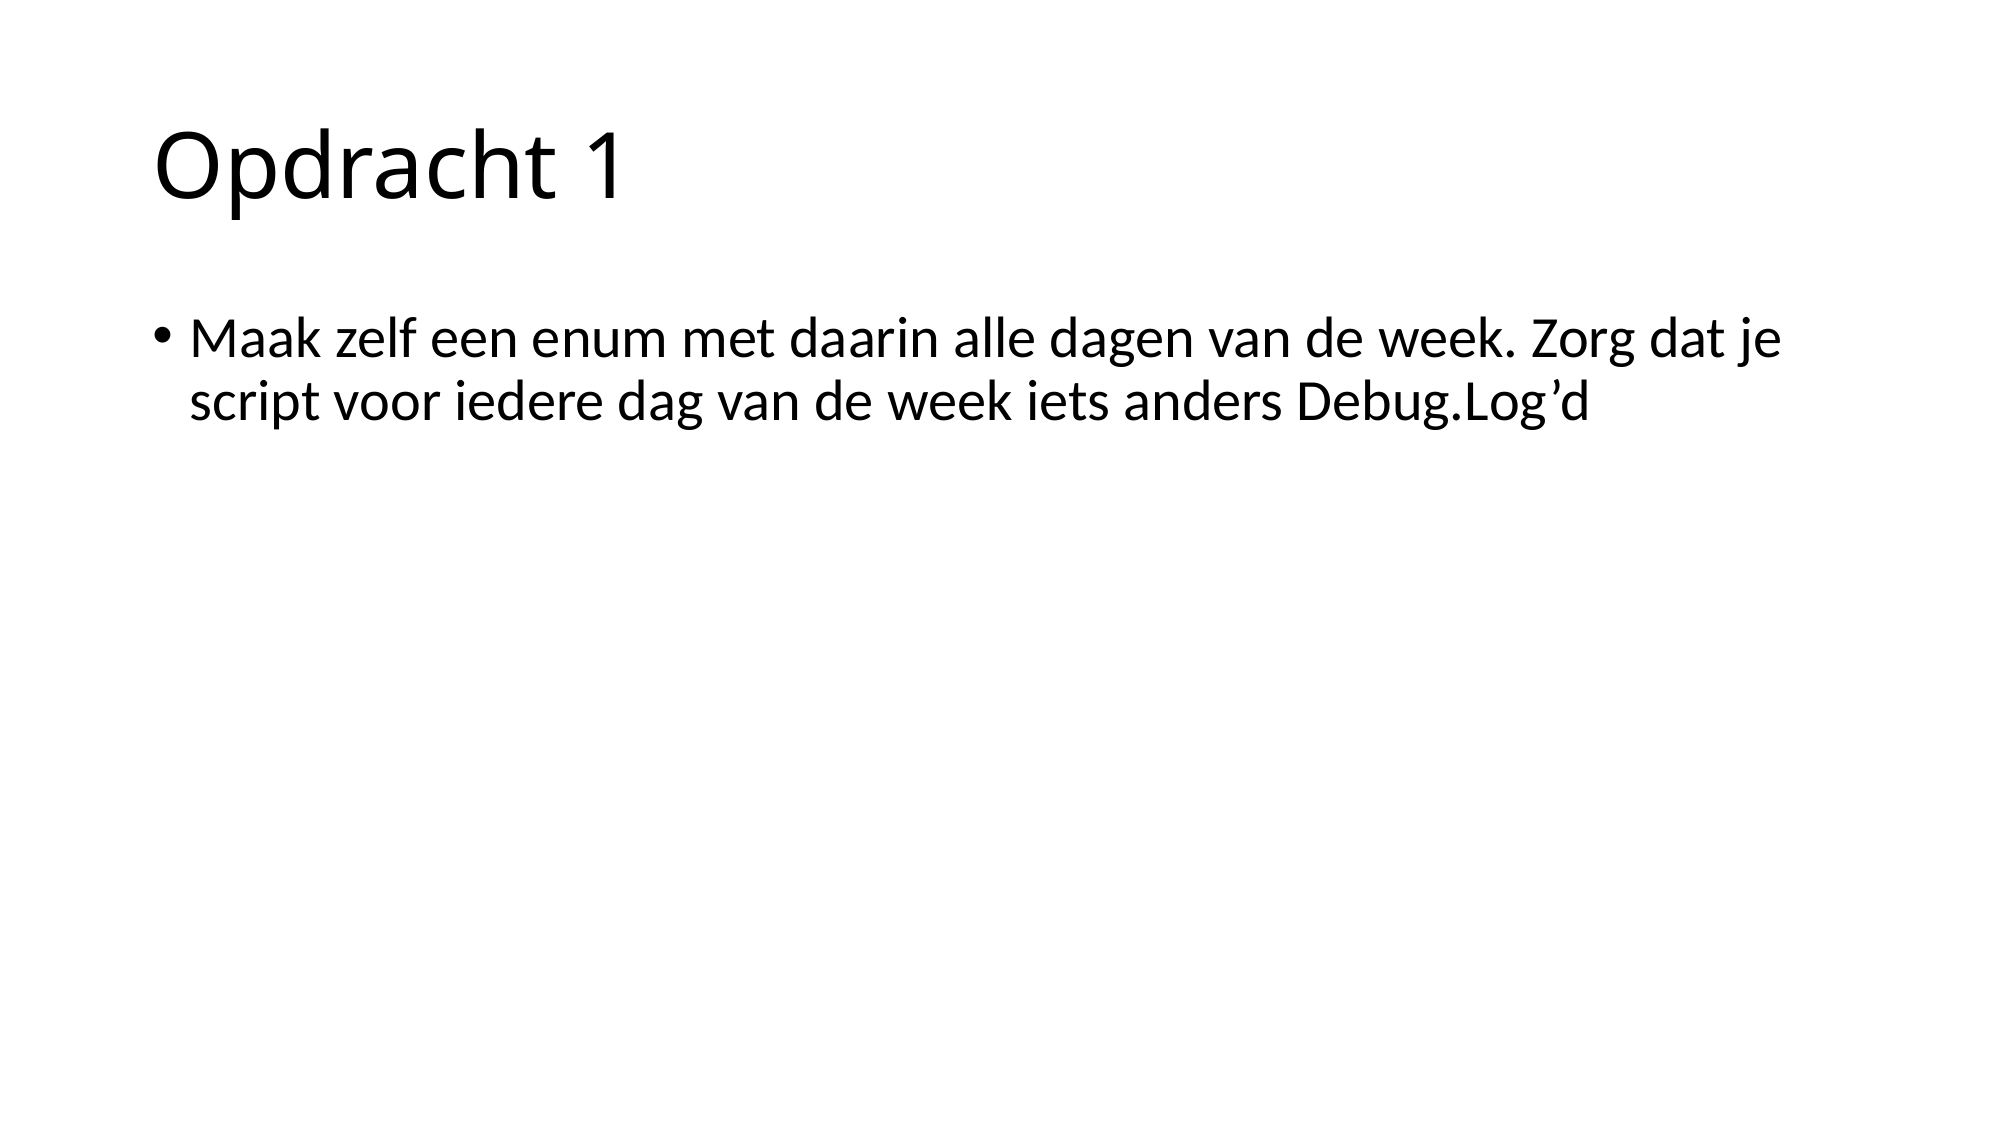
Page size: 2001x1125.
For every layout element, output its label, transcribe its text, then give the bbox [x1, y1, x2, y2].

list Maak zelf een enum met daarin alle dagen van de week. Zorg dat je script voor iedere dag van de week iets anders Debug.Log’d [137, 299, 1863, 1014]
title Opdracht 1 [137, 59, 1863, 278]
